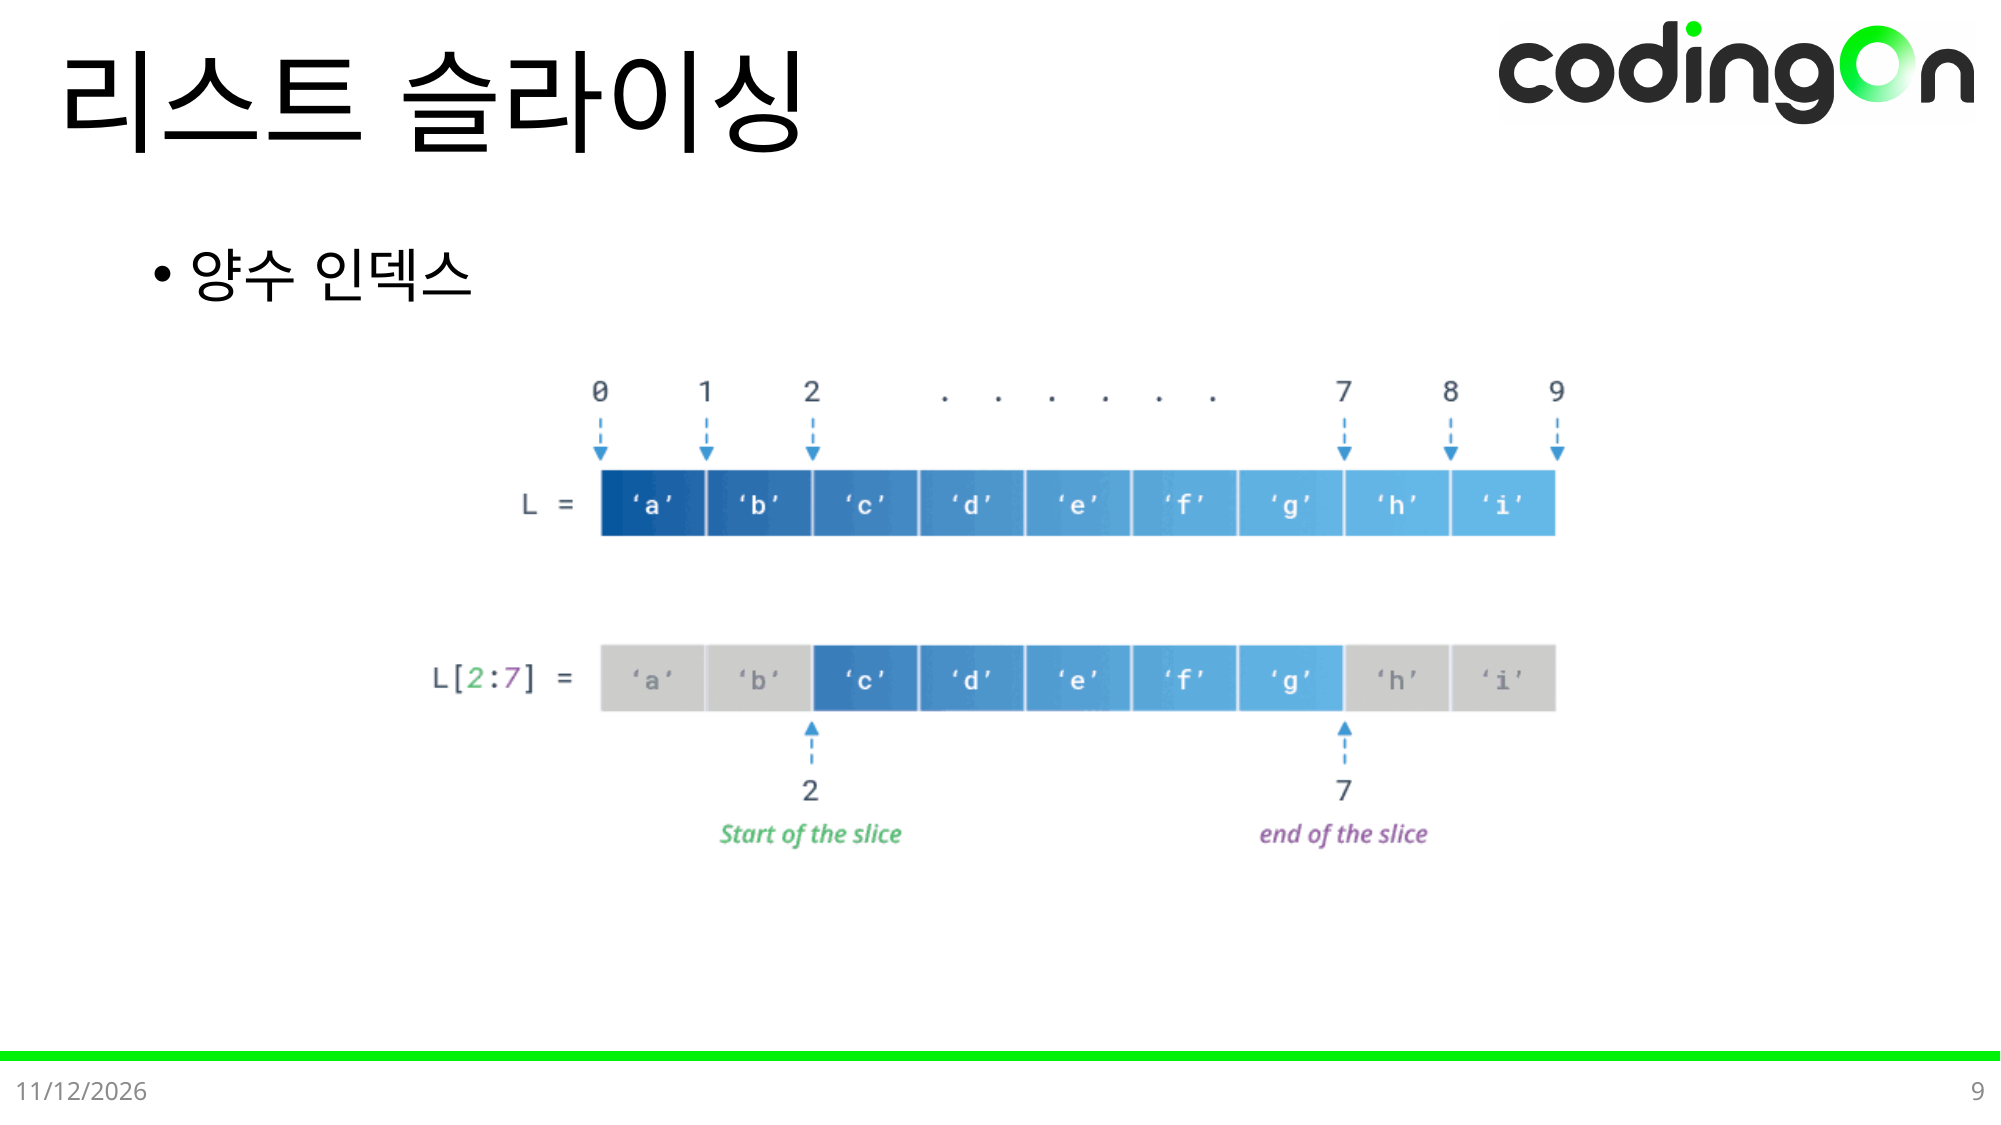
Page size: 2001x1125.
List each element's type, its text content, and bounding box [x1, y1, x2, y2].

title 리스트 슬라이싱 [41, 0, 1767, 218]
picture [1767, 20, 1974, 125]
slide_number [0, 1062, 450, 1123]
picture [429, 339, 1571, 880]
list 양수 인덱스 [137, 217, 1863, 932]
slide_number 9 [1550, 1062, 2000, 1123]
